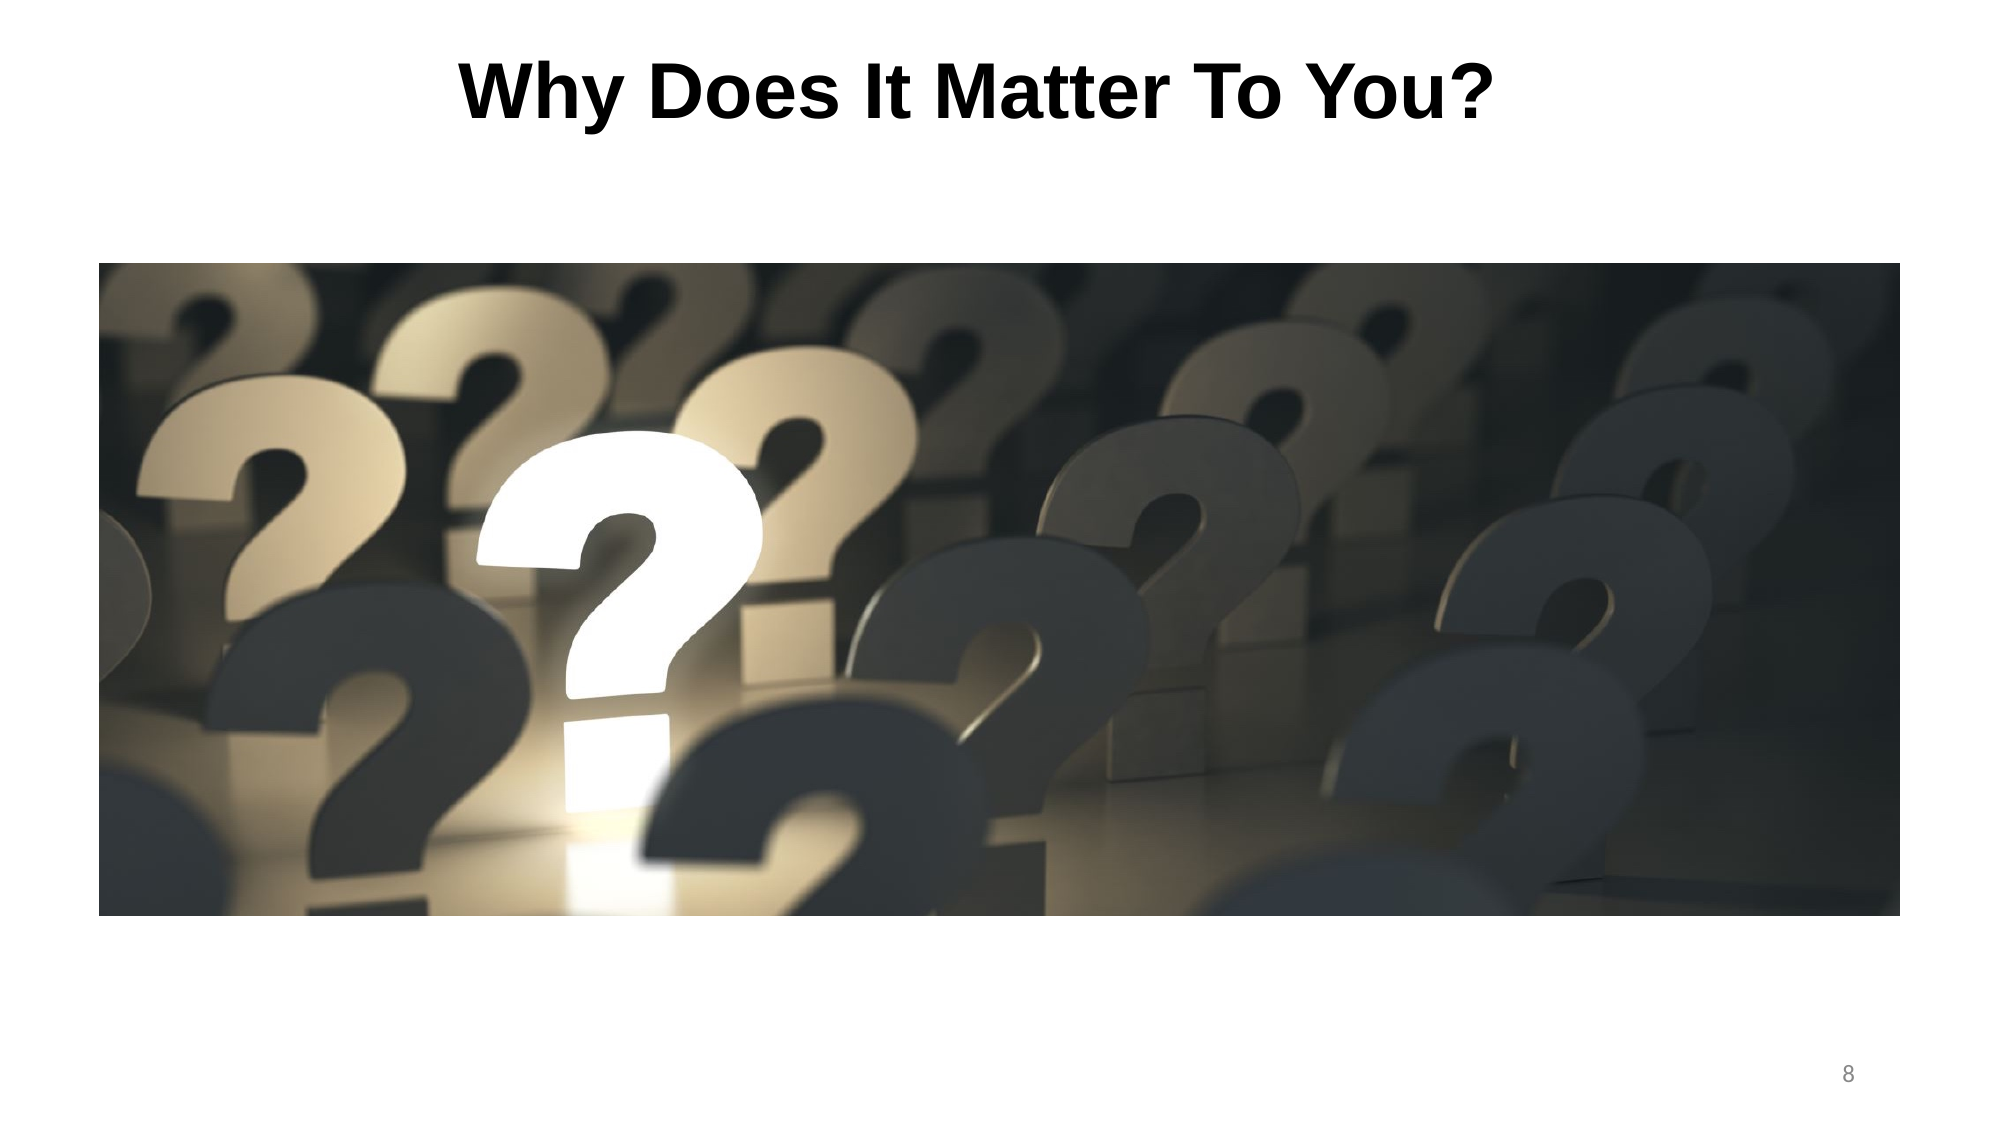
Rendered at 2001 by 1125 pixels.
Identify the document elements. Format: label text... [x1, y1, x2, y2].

picture [99, 262, 1901, 916]
slide_number 8 [1832, 1051, 1863, 1094]
title Why Does It Matter To You? [237, 42, 1719, 193]
